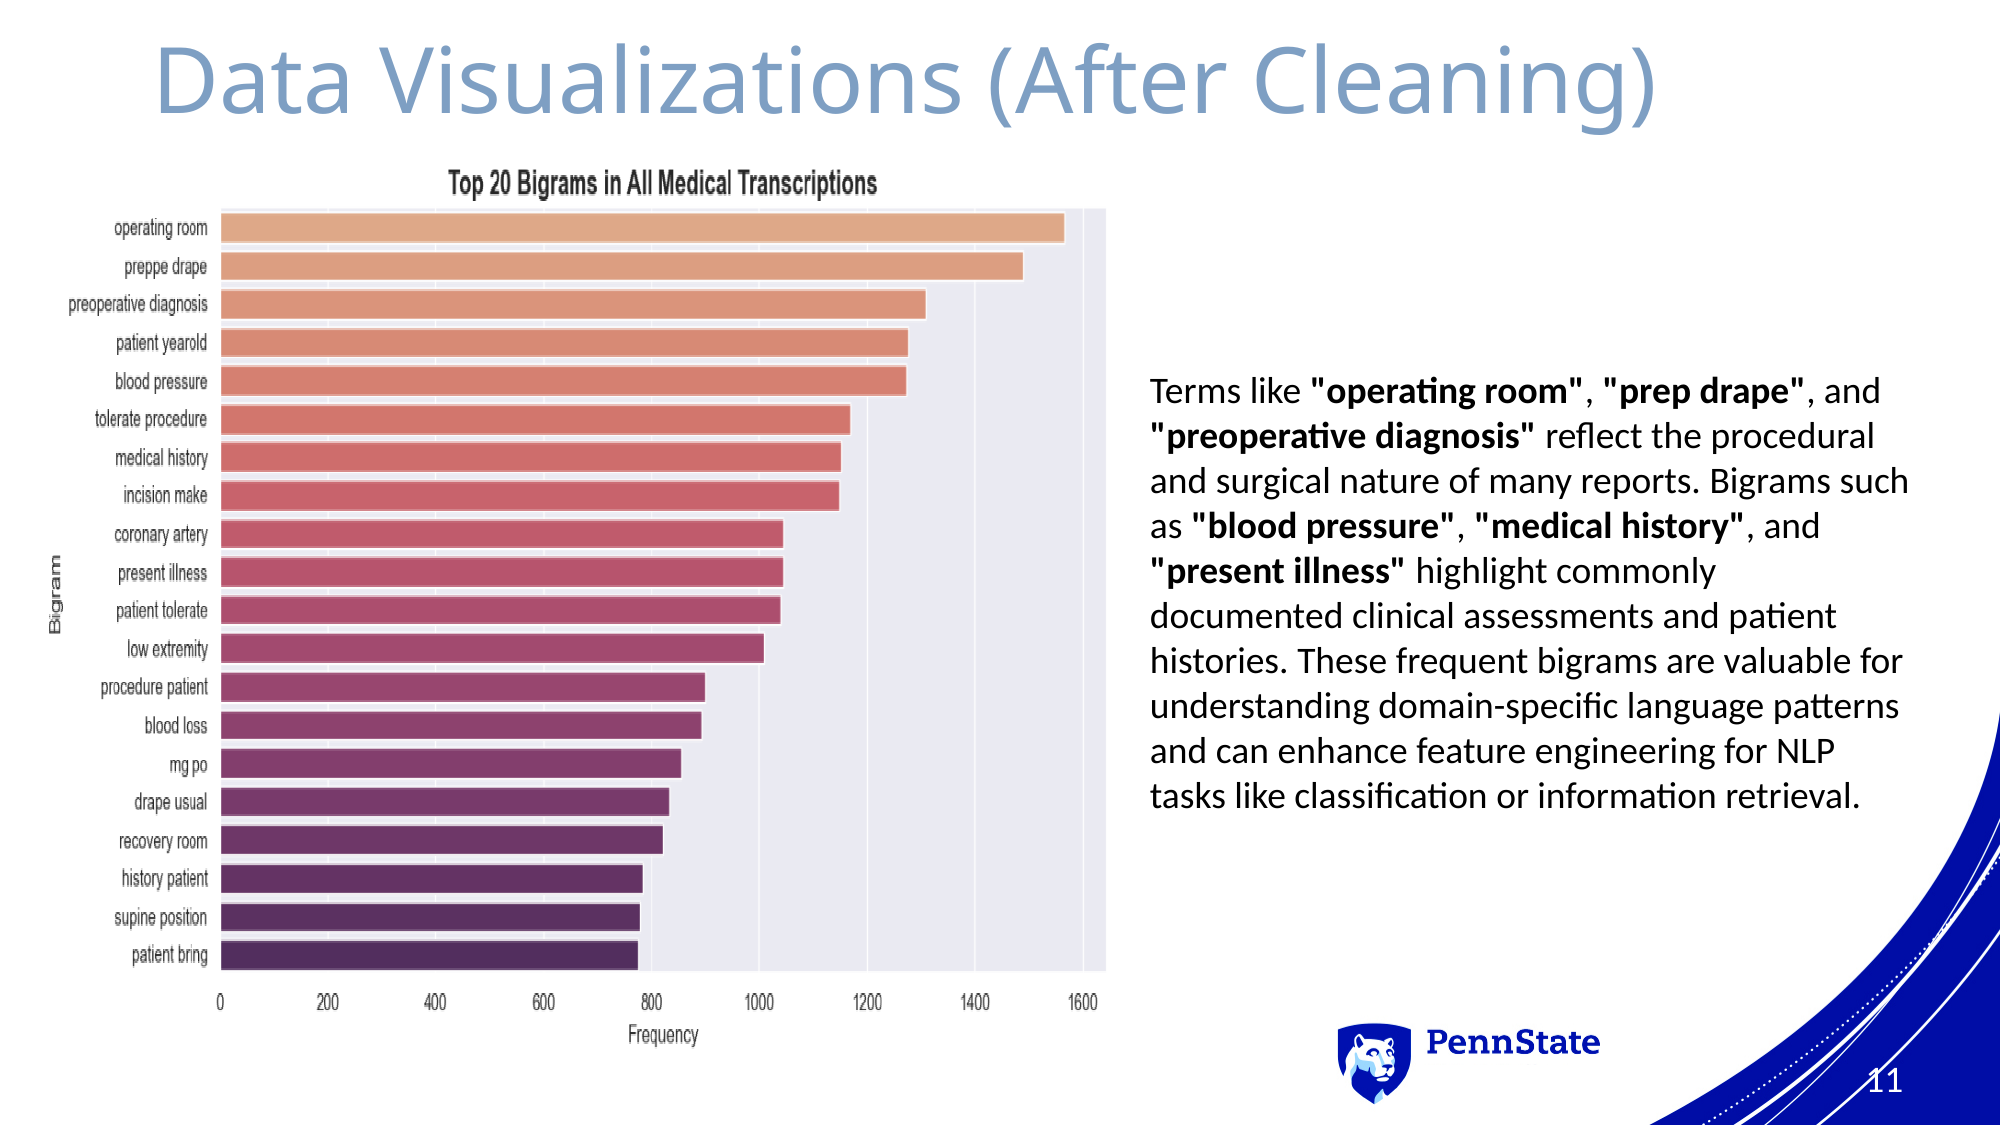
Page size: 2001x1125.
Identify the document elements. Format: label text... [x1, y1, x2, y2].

picture [0, 0, 2000, 1125]
title Data Visualizations (After Cleaning) [137, 0, 1863, 169]
text_box Terms like "operating room", "prep drape", and "preoperative diagnosis" reflect the procedural and surgical nature of many reports. Bigrams such as "blood pressure", "medical history", and "present illness" highlight commonly documented clinical assessments and patient histories. These frequent bigrams are valuable for understanding domain-specific language patterns and can enhance feature engineering for NLP tasks like classification or information retrieval. [1135, 359, 1931, 824]
